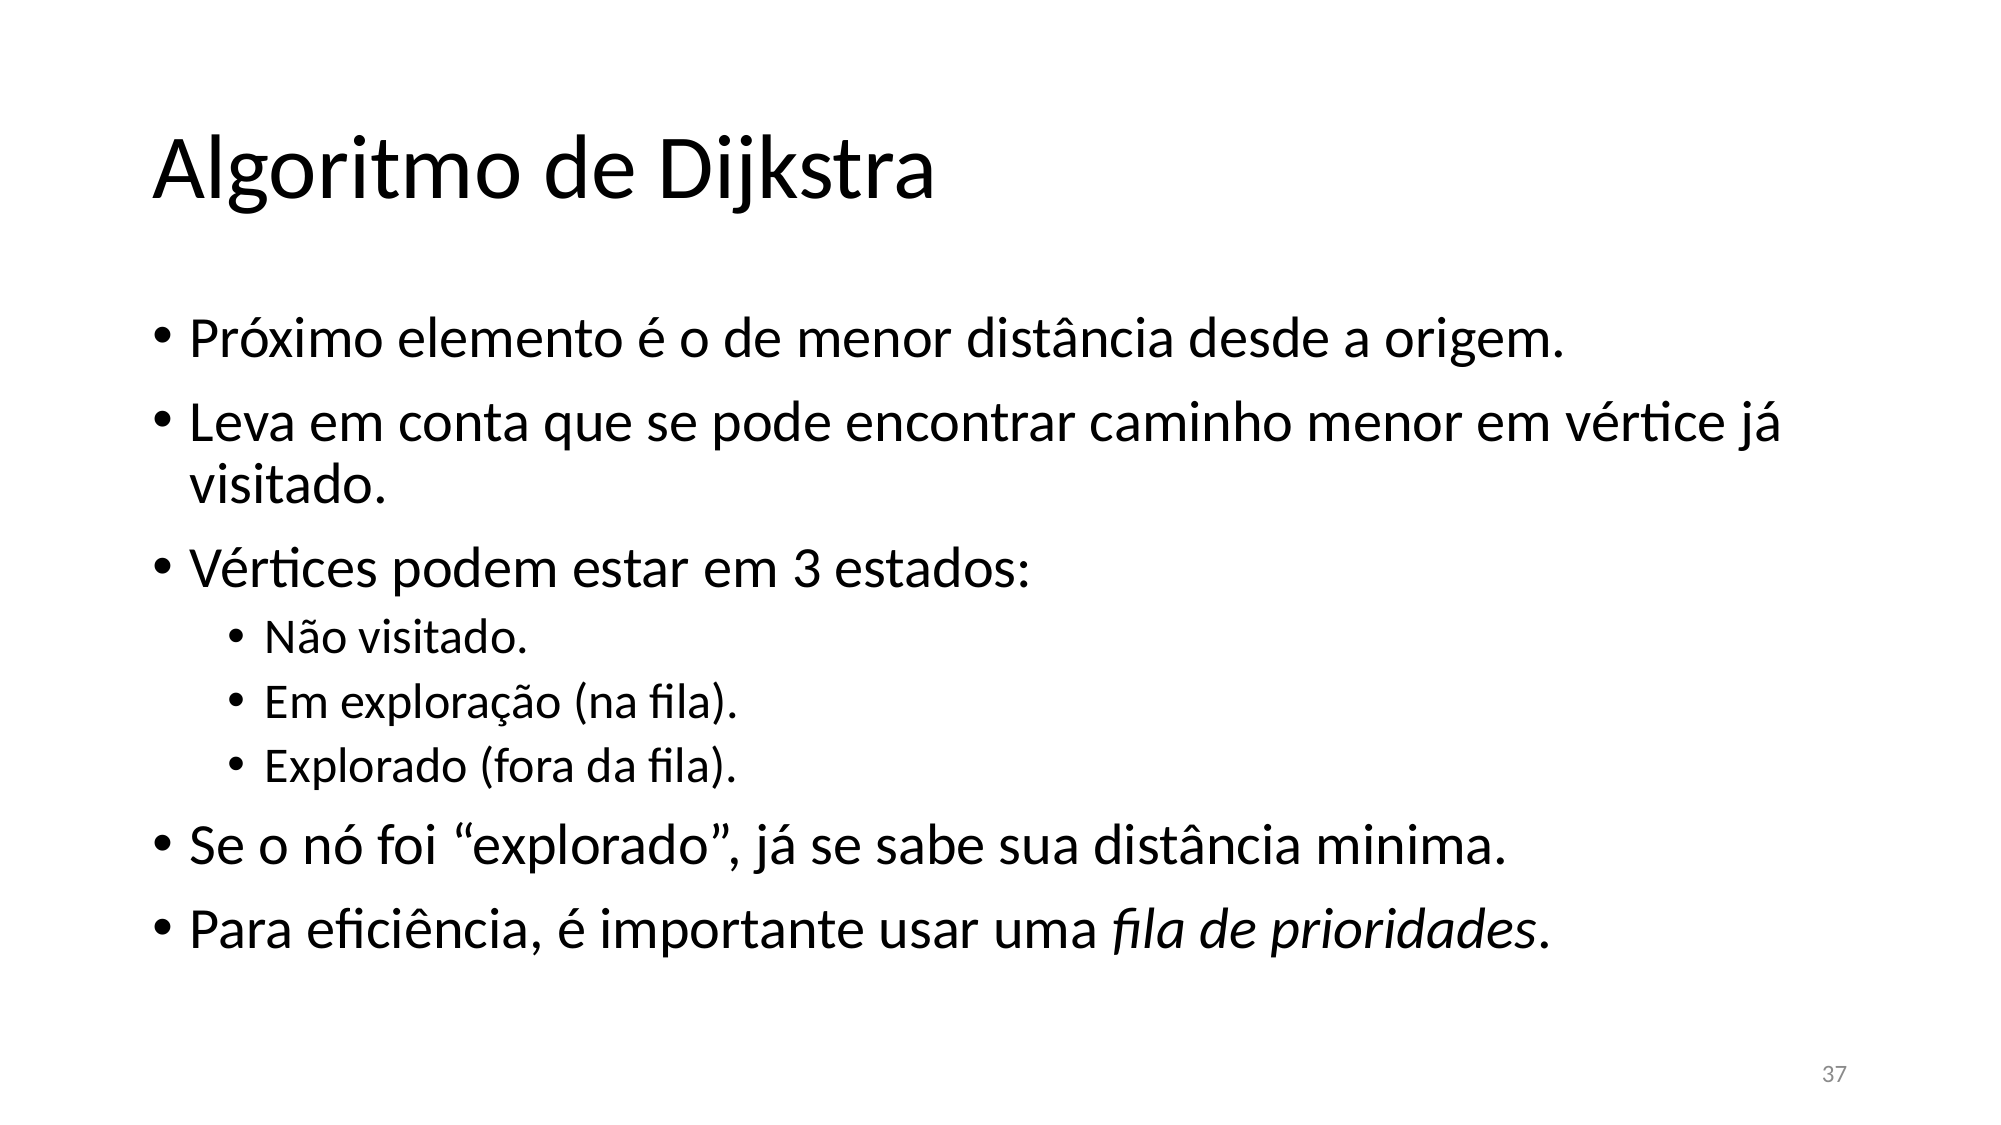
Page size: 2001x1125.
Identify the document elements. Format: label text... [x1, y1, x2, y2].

title Algoritmo de Dijkstra [137, 59, 1863, 278]
slide_number 37 [1412, 1042, 1863, 1103]
list Próximo elemento é o de menor distância desde a origem. Leva em conta que se pode encontrar caminho menor em vértice já visitado. Vértices podem estar em 3 estados: Não visitado. Em exploração (na fila). Explorado (fora da fila). Se o nó foi “explorado”, já se sabe sua distância minima. Para eficiência, é importante usar uma fila de prioridades. [137, 299, 1863, 1014]
